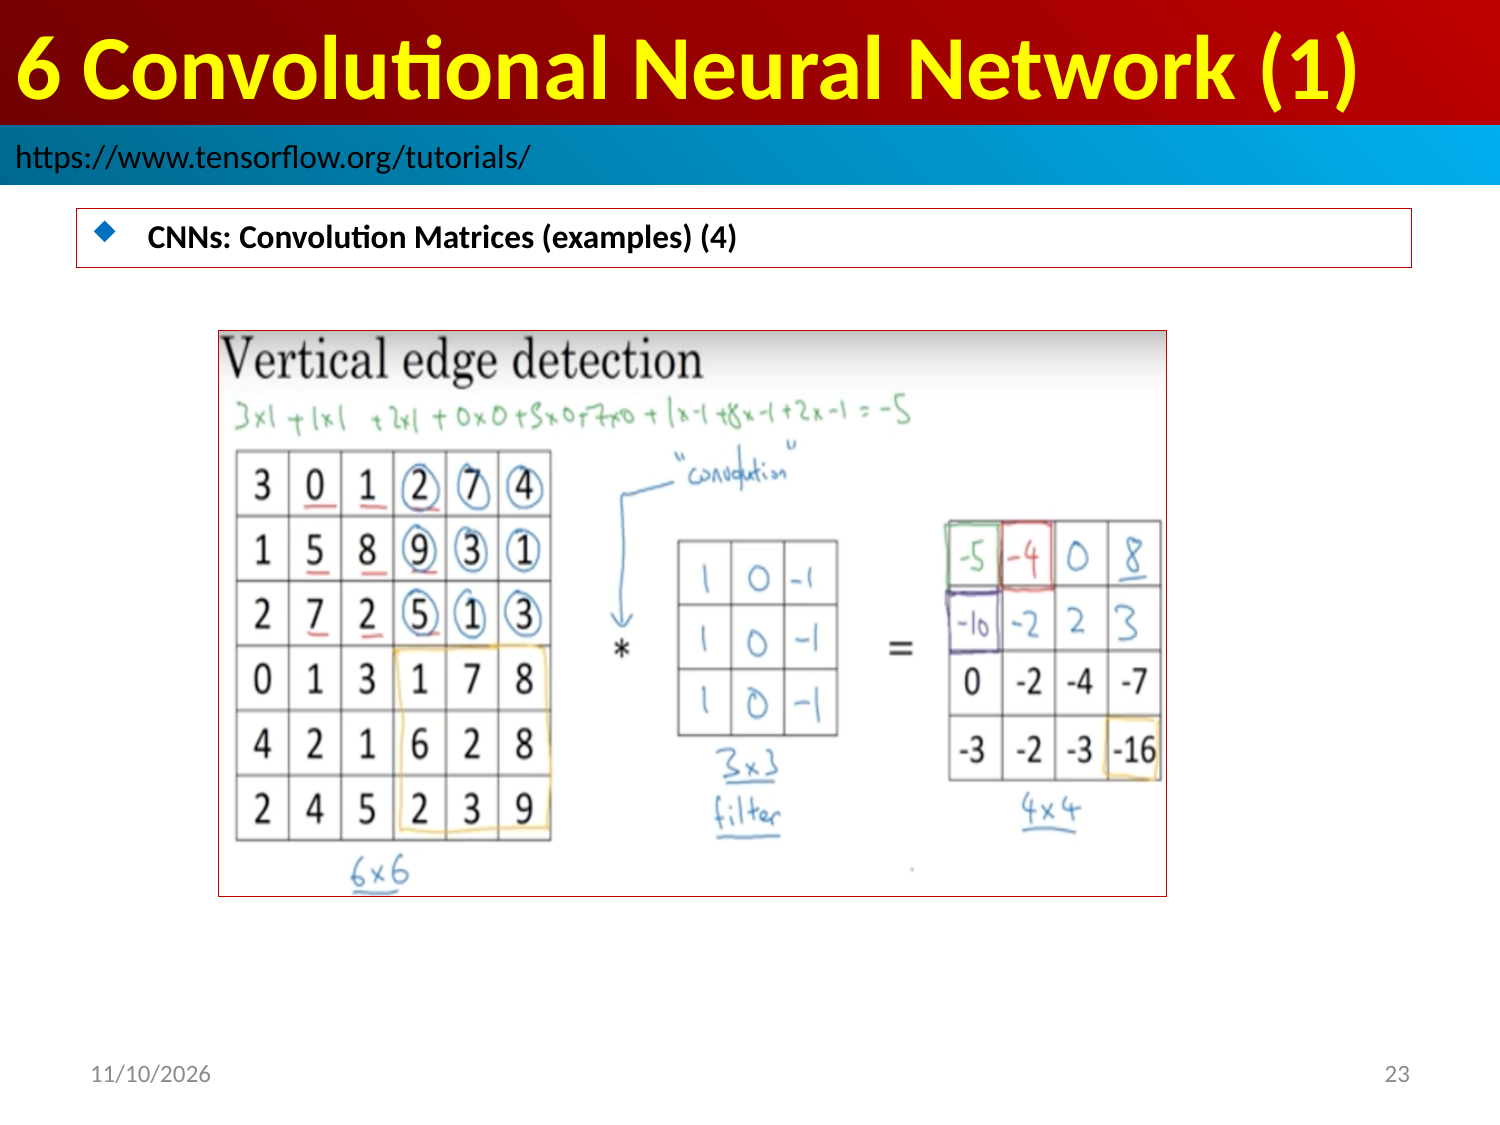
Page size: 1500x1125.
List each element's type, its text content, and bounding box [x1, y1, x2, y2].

subtitle CNNs: Convolution Matrices (examples) (4) [76, 208, 1412, 268]
title 6 Convolutional Neural Network (1) [0, 0, 1500, 125]
text_box https://www.tensorflow.org/tutorials/ [0, 125, 1500, 185]
picture [218, 330, 1168, 897]
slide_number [75, 1042, 425, 1103]
slide_number 23 [1074, 1042, 1425, 1103]
